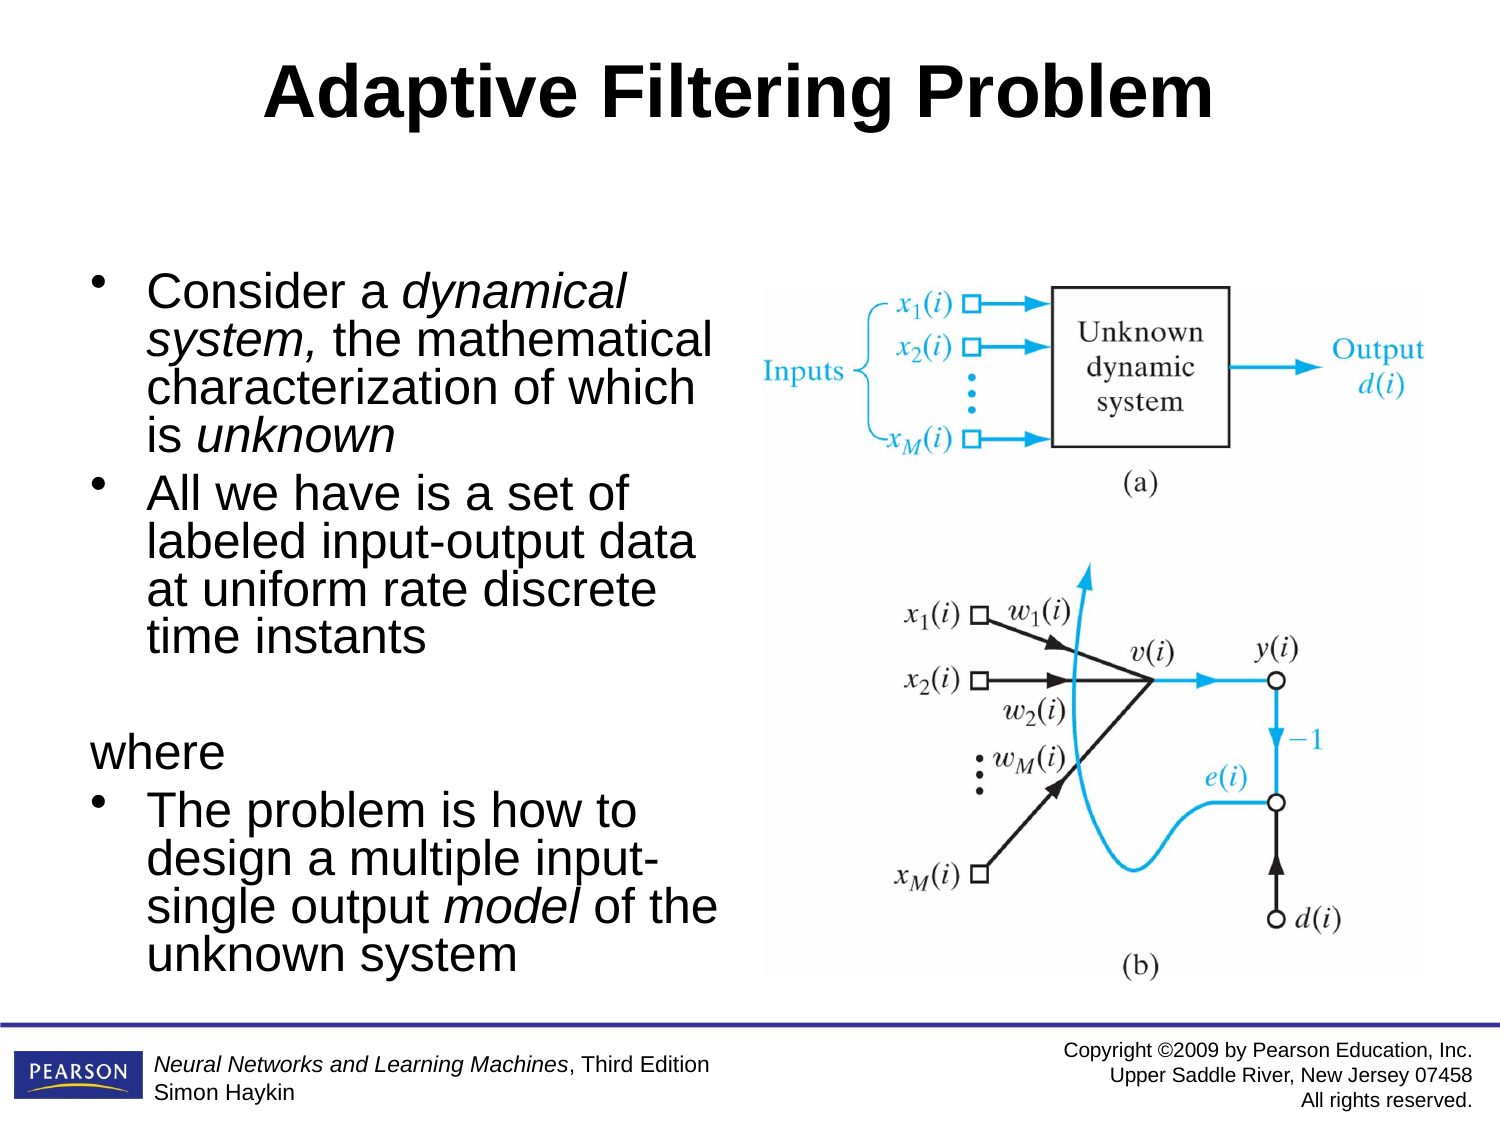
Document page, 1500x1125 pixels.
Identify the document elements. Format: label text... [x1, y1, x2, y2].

picture [12, 1049, 144, 1100]
title Adaptive Filtering Problem [75, 50, 1425, 125]
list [762, 286, 1426, 982]
